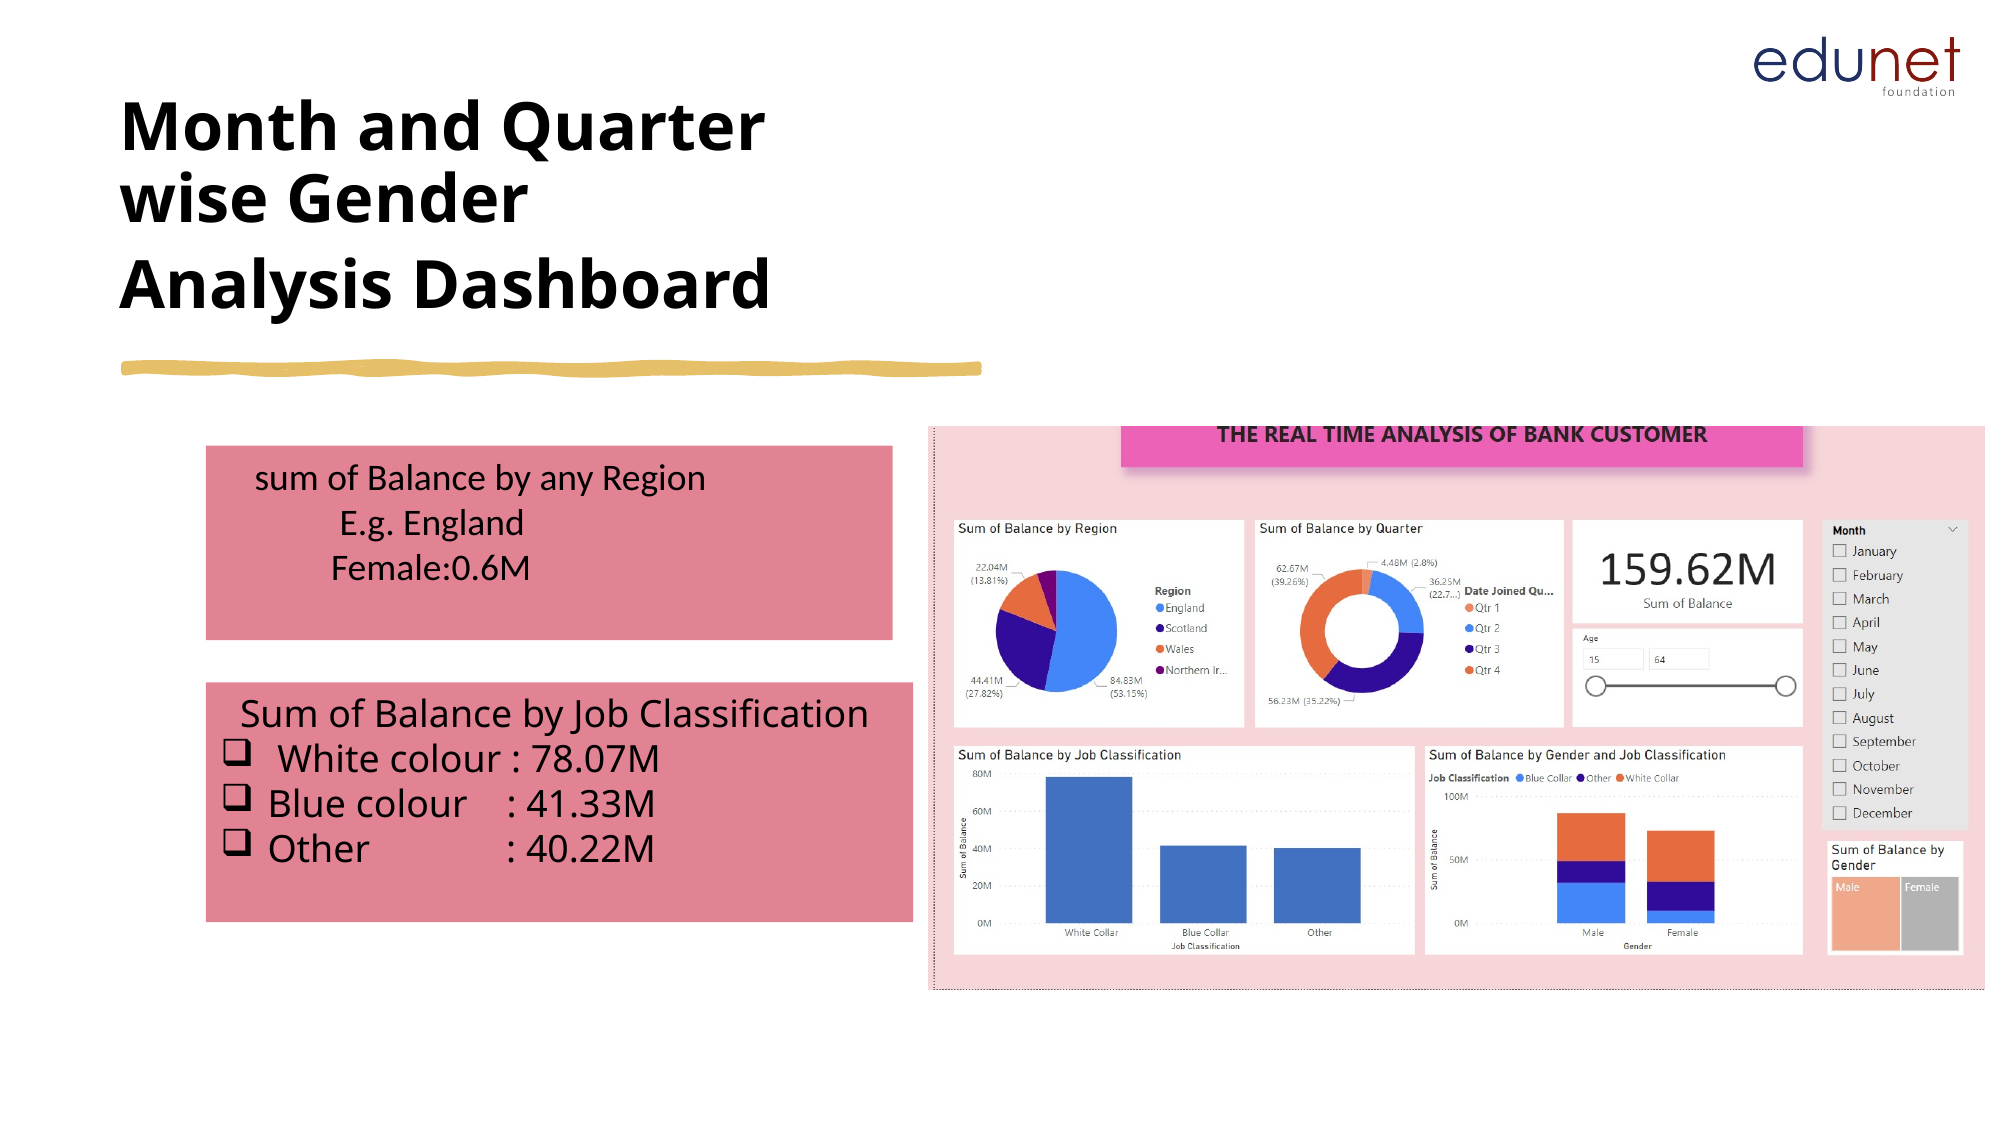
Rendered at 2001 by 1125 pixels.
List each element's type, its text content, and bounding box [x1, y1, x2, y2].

text_box [121, 359, 982, 378]
text_box Sum of Balance by Job Classification White colour : 78.07M Blue colour : 41.33M Other : 40.22M [205, 682, 914, 923]
title Month and Quarter wise Gender Analysis Dashboard [104, 57, 1850, 335]
text_box sum of Balance by any Region E.g. England Female:0.6M [205, 445, 893, 641]
picture [928, 426, 1985, 990]
picture [1745, 28, 1970, 104]
